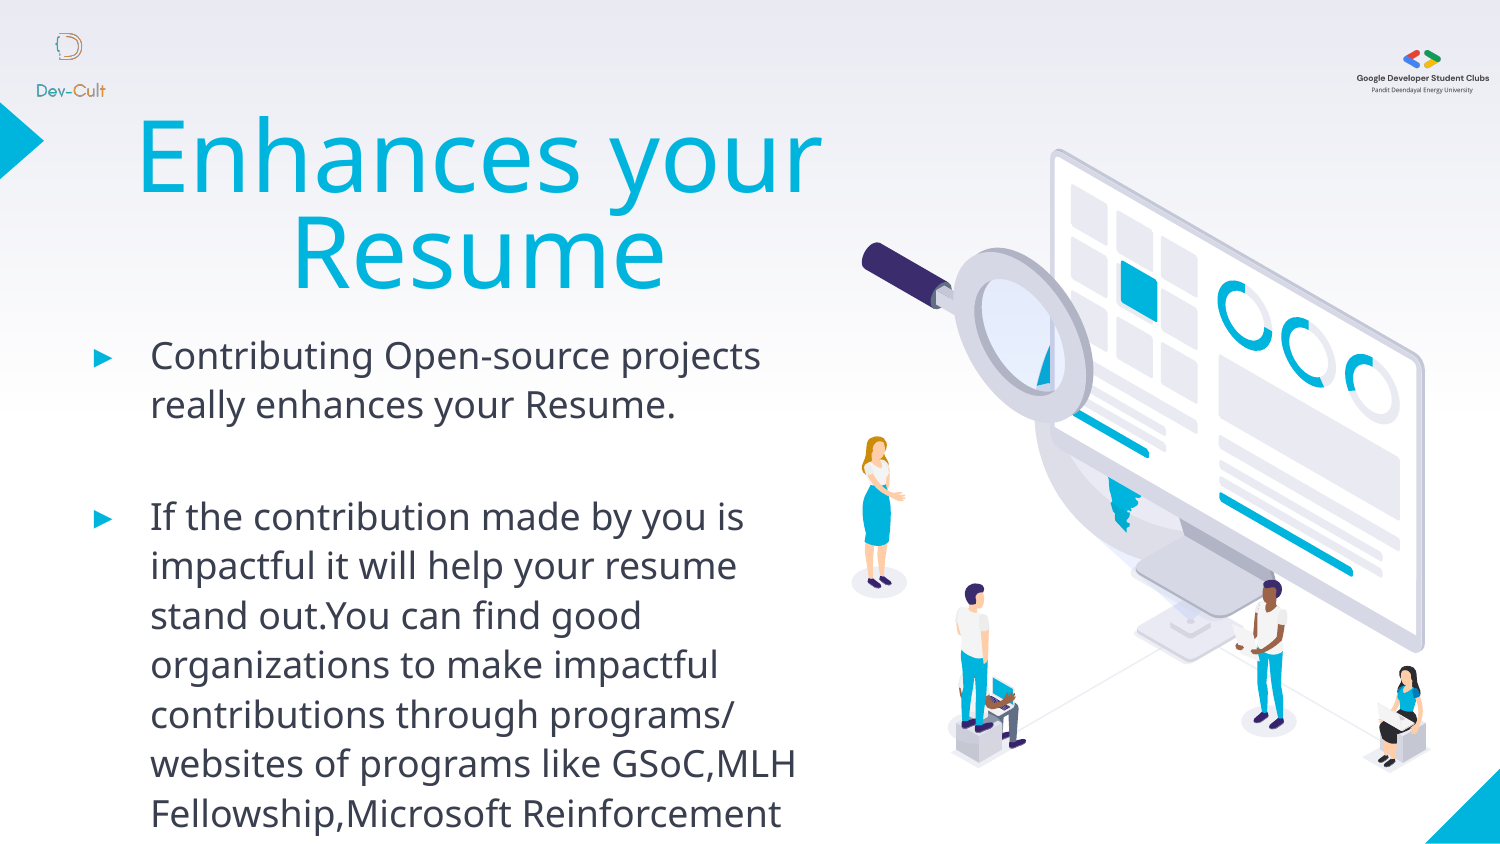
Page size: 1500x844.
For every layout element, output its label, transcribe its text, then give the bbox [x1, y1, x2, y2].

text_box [851, 148, 1426, 744]
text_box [950, 257, 1432, 774]
picture [0, 0, 188, 136]
title Enhances your Resume [111, 115, 847, 292]
picture [1343, 0, 1500, 156]
list Contributing Open-source projects really enhances your Resume. If the contribution made by you is impactful it will help your resume stand out.You can find good organizations to make impactful contributions through programs/ websites of programs like GSoC,MLH Fellowship,Microsoft Reinforcement Learning [75, 327, 832, 838]
